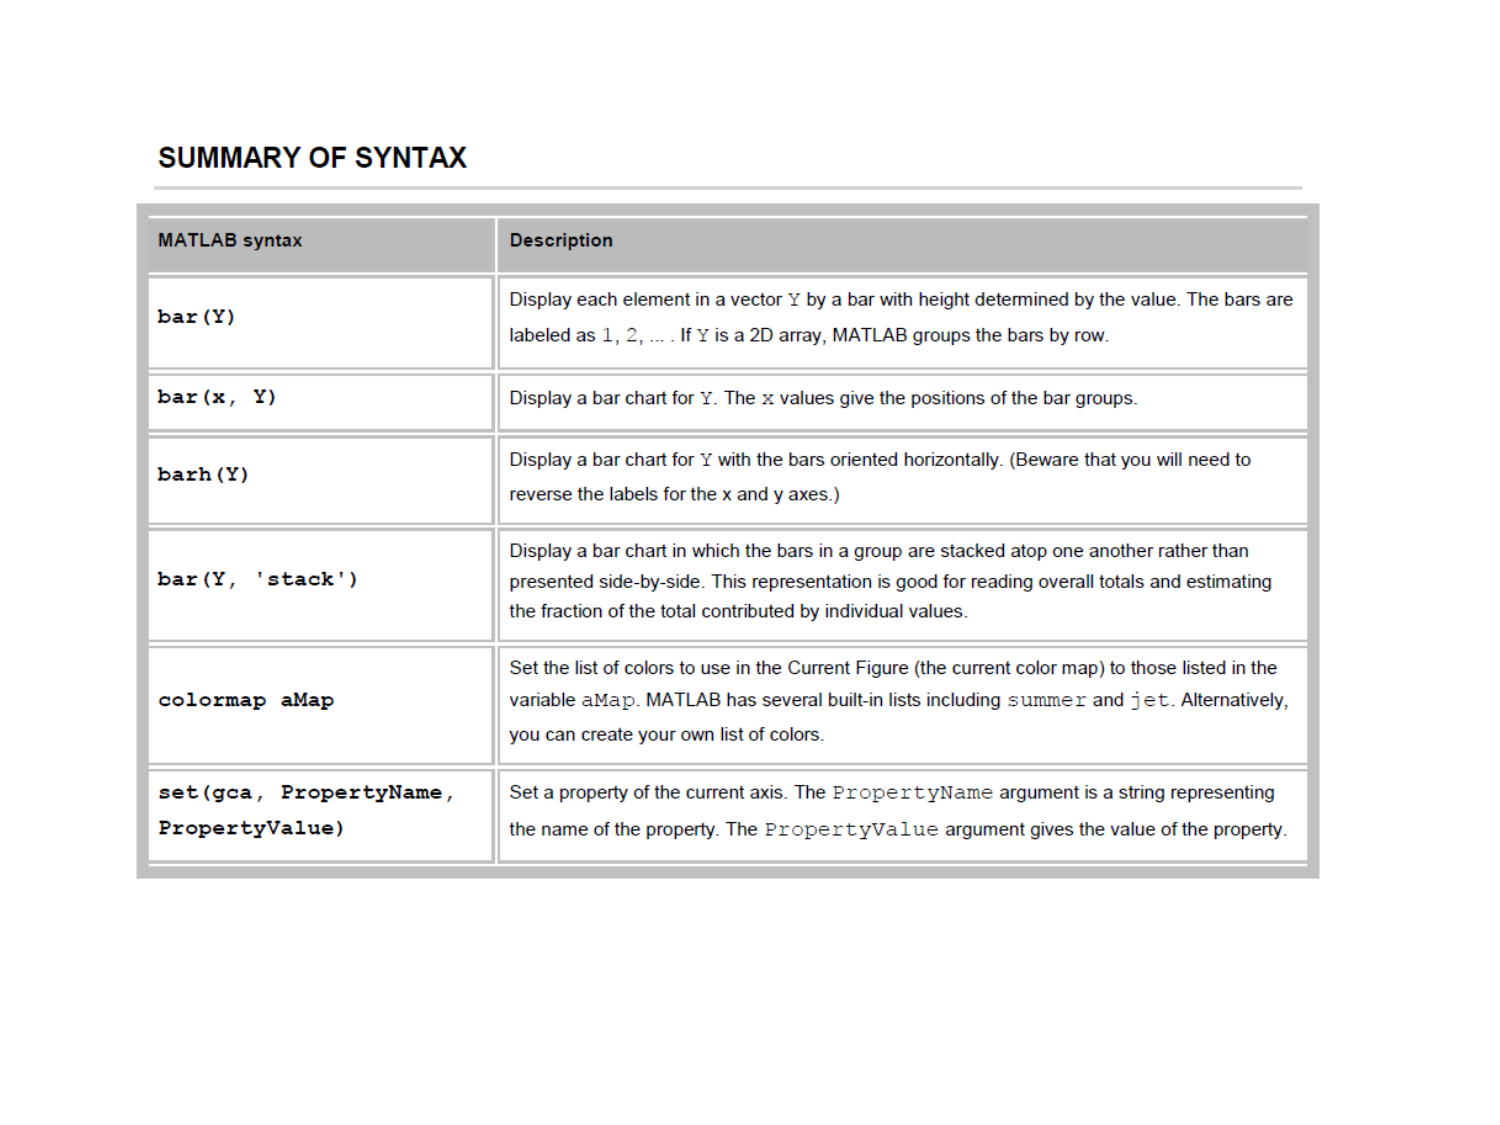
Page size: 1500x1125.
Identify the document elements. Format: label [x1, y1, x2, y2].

list [111, 136, 1364, 880]
